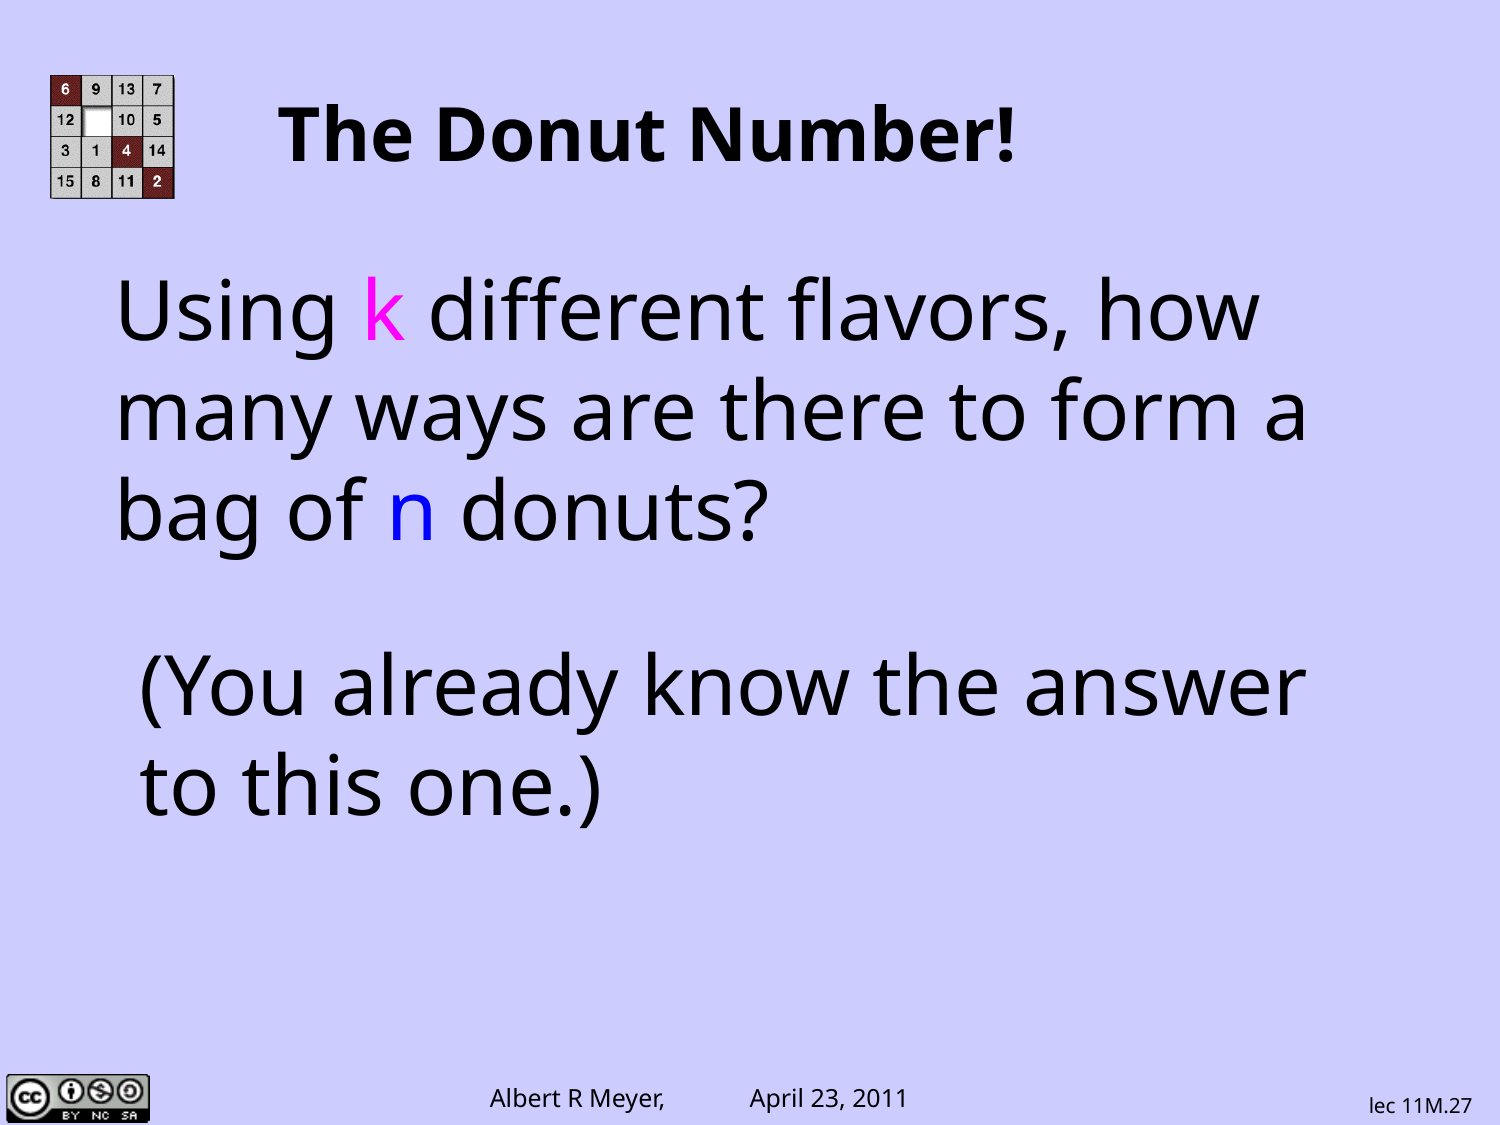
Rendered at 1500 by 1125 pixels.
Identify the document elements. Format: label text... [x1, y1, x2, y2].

slide_number lec 11M.27 [1049, 1084, 1488, 1125]
picture [6, 1074, 150, 1123]
picture [50, 75, 175, 199]
text_box (You already know the answer to this one.) [124, 624, 1400, 840]
title The Donut Number! [262, 37, 1500, 226]
text_box Using k different flavors, how many ways are there to form a bag of n donuts? [99, 249, 1375, 565]
